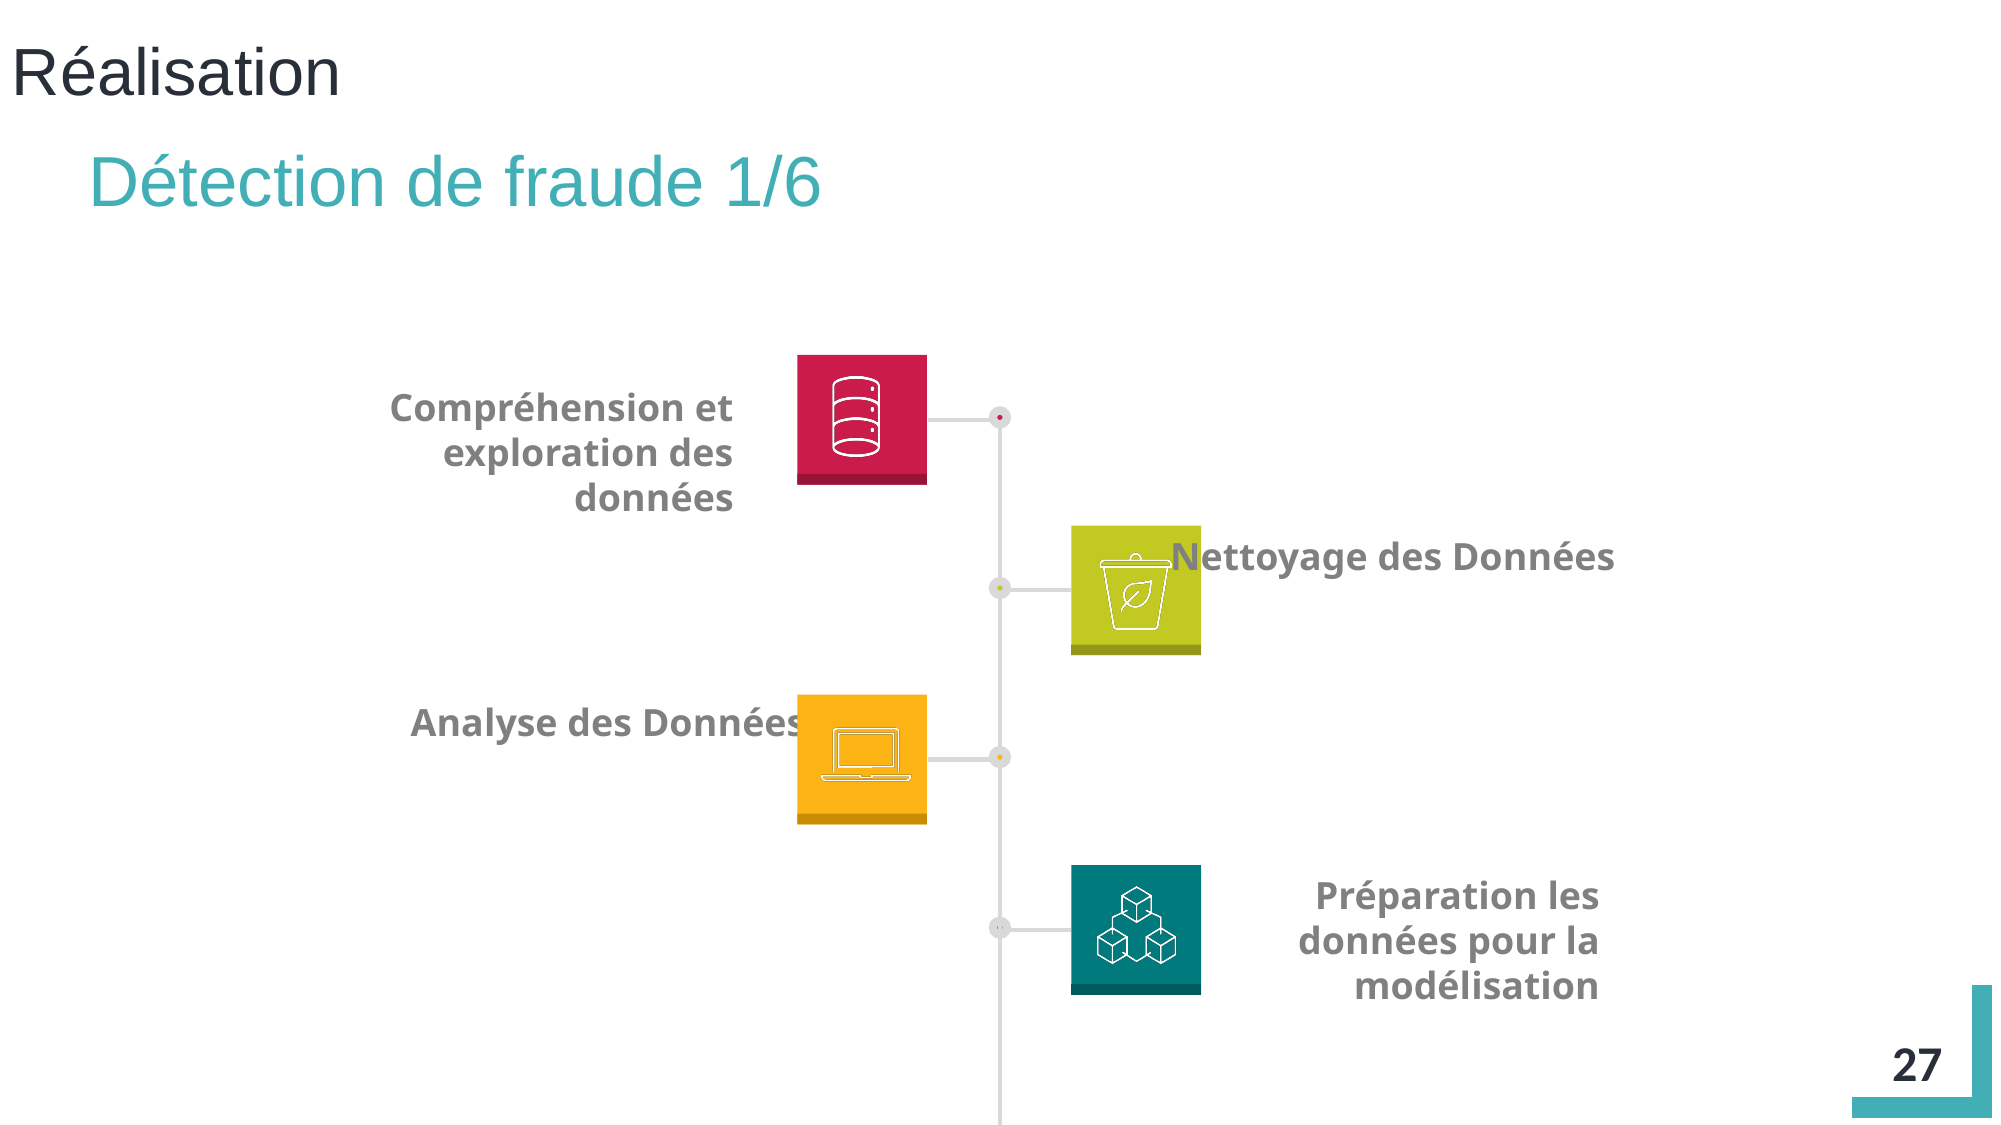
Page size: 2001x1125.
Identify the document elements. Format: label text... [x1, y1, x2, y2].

text_box Analyse des Données [395, 691, 821, 752]
text_box [1070, 524, 1202, 644]
text_box Nettoyage des Données [1155, 525, 1631, 586]
text_box [1851, 984, 1993, 1119]
text_box Réalisation [11, 4, 1554, 144]
text_box [991, 920, 998, 936]
text_box 27 [1877, 1024, 1958, 1096]
text_box [991, 580, 1008, 596]
text_box Détection de fraude 1/6 [88, 112, 1630, 244]
picture [819, 707, 913, 801]
picture [817, 368, 895, 467]
text_box Compréhension et exploration des données [333, 376, 749, 527]
picture [1084, 542, 1187, 645]
text_box [796, 813, 928, 825]
text_box [1070, 983, 1202, 996]
text_box [1070, 864, 1202, 983]
picture [1090, 878, 1183, 972]
text_box [796, 694, 928, 813]
text_box [796, 473, 928, 486]
text_box [1070, 644, 1202, 656]
text_box [796, 354, 928, 473]
text_box [991, 409, 1008, 425]
text_box Préparation les données pour la modélisation [1212, 865, 1615, 1015]
text_box [1002, 920, 1008, 936]
text_box [991, 749, 1008, 765]
